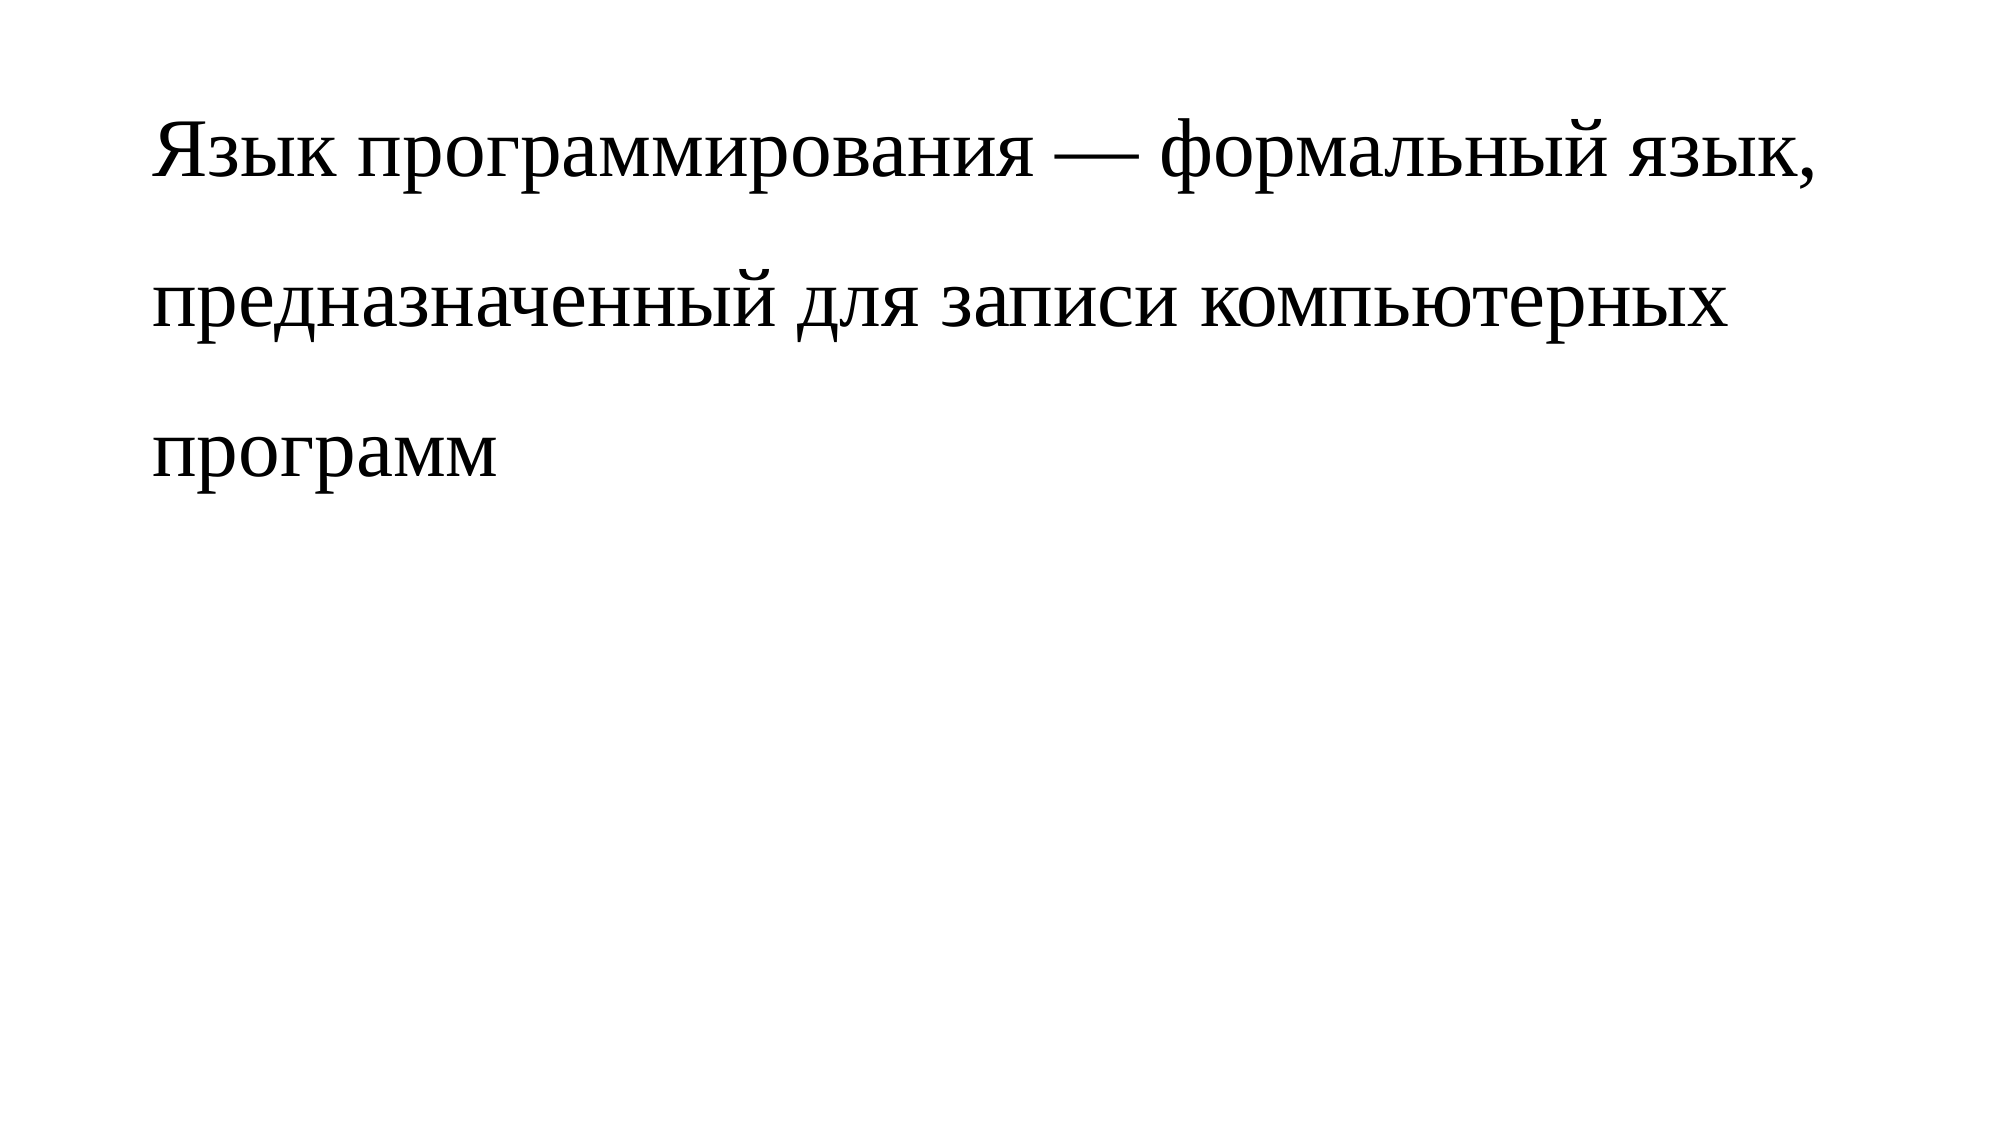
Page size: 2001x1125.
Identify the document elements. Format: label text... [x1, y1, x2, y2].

title Язык программирования — формальный язык, предназначенный для записи компьютерных программ [137, 59, 1974, 476]
